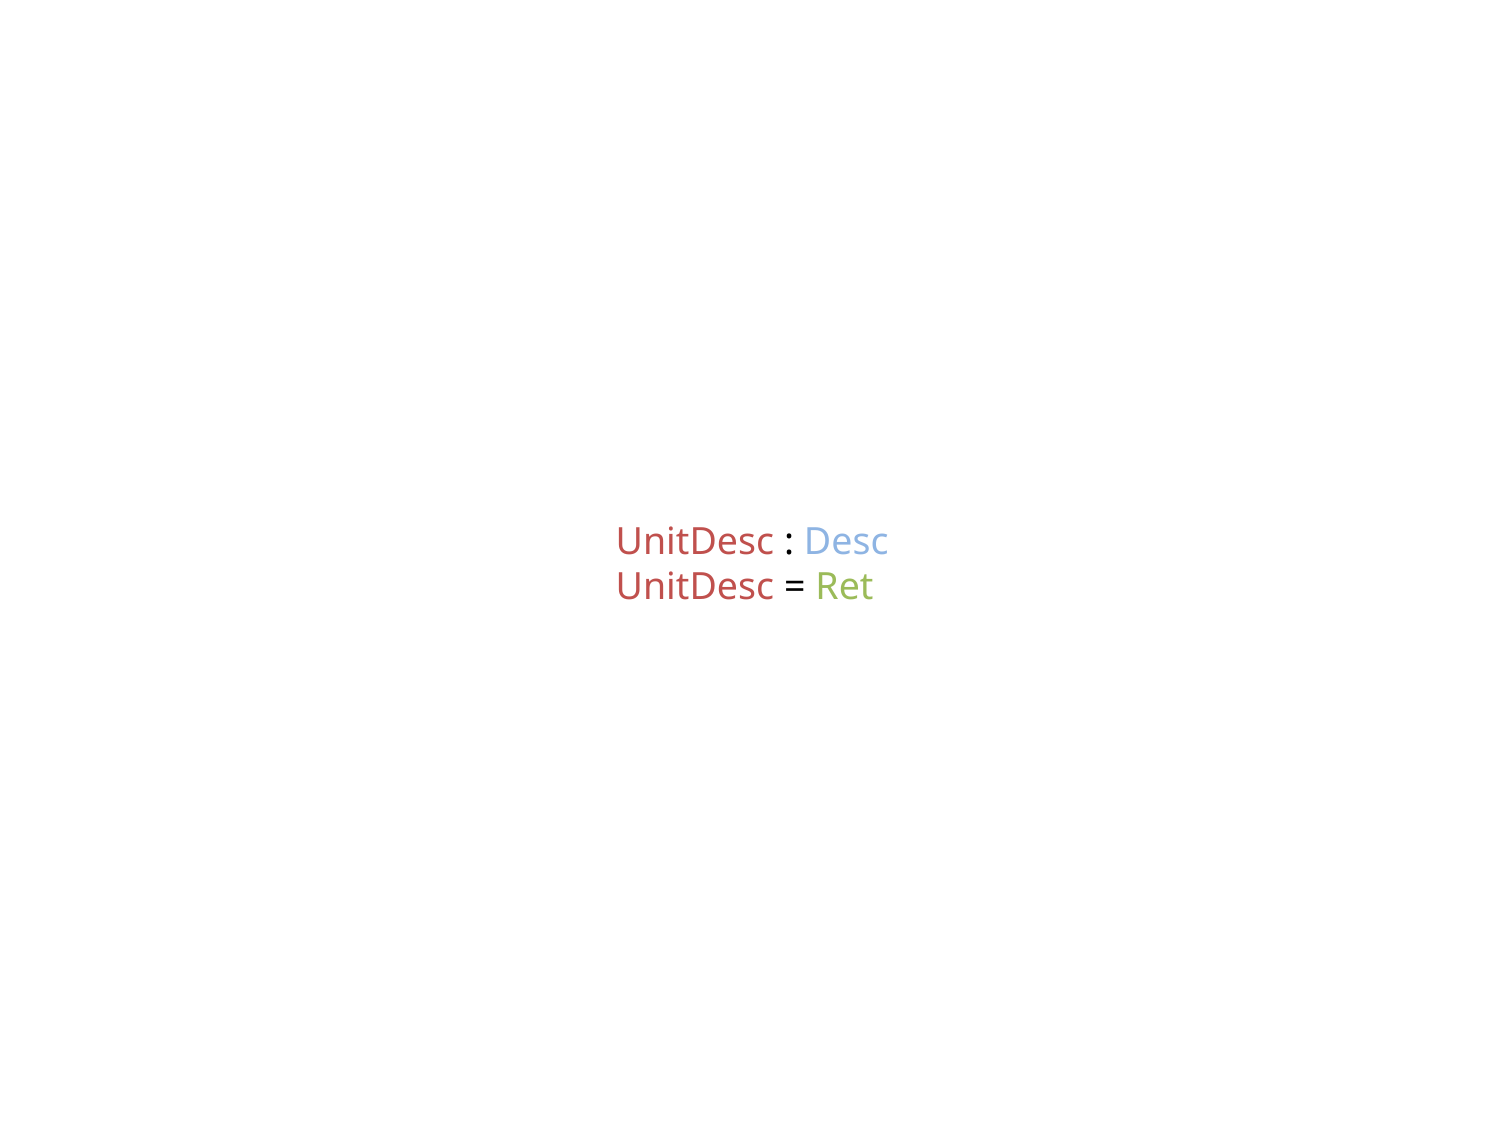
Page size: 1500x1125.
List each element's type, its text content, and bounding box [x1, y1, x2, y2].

text_box UnitDesc : Desc UnitDesc = Ret [600, 509, 904, 615]
